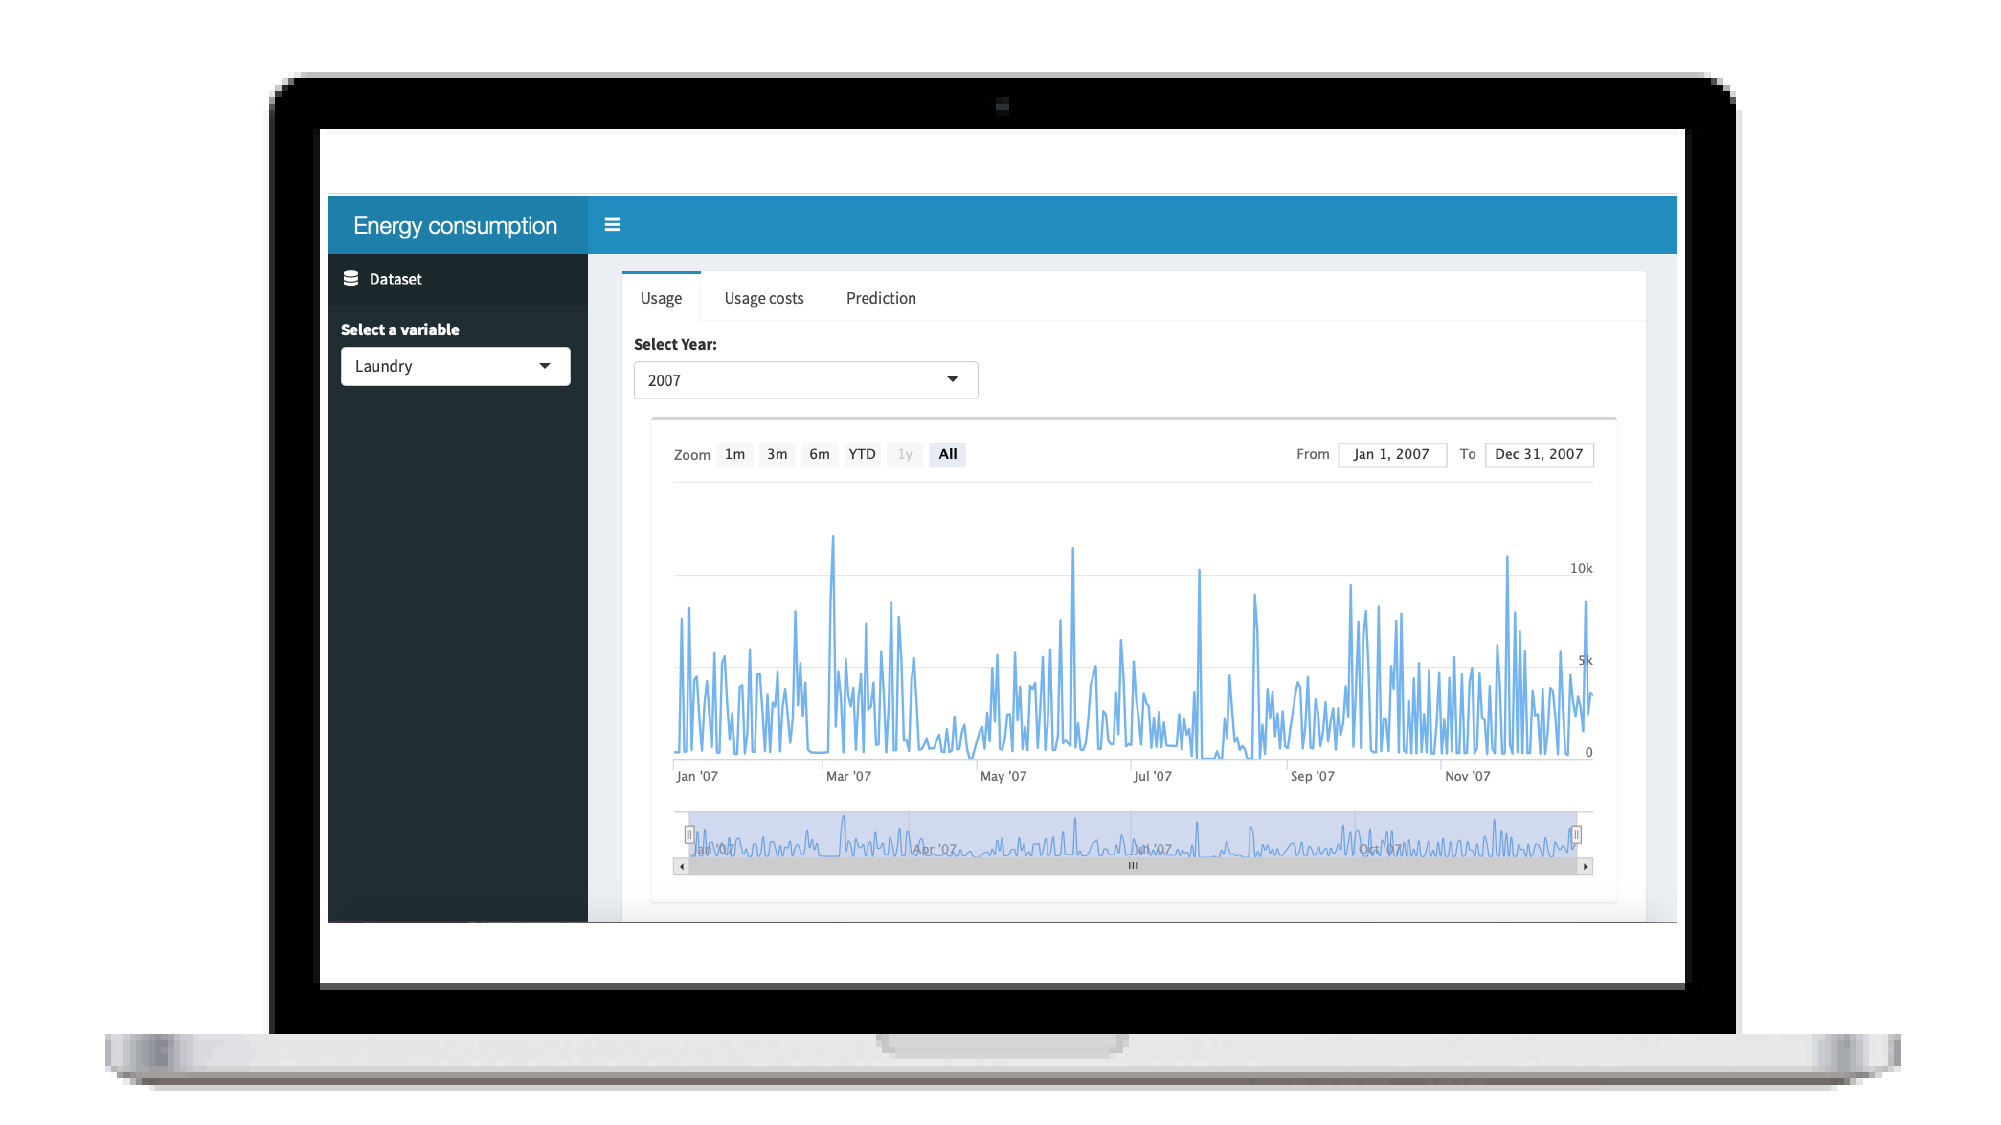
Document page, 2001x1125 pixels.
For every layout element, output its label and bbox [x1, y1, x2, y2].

picture [105, 22, 1901, 1125]
